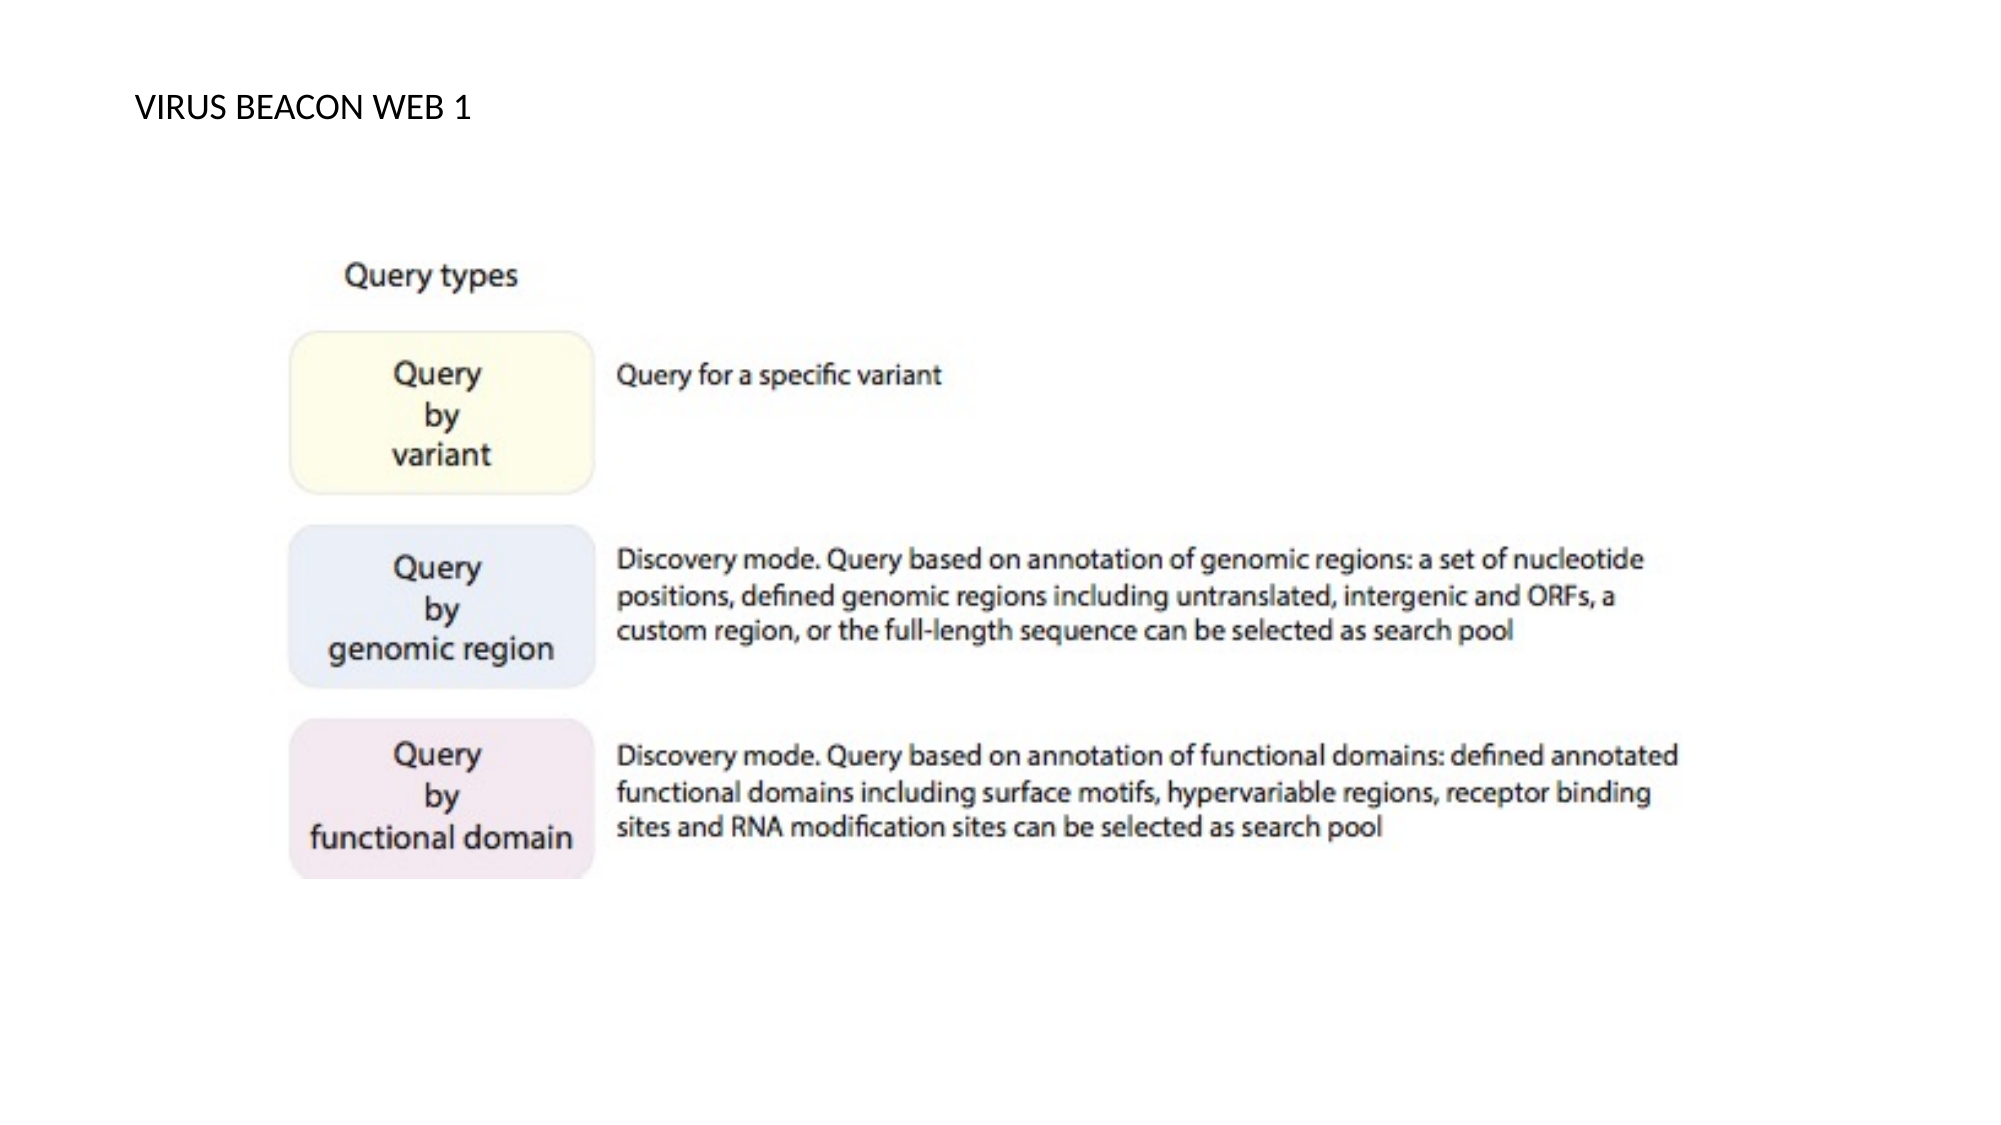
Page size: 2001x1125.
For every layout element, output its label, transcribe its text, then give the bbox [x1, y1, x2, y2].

text_box VIRUS BEACON WEB 1 [120, 74, 888, 135]
picture [269, 260, 1685, 880]
